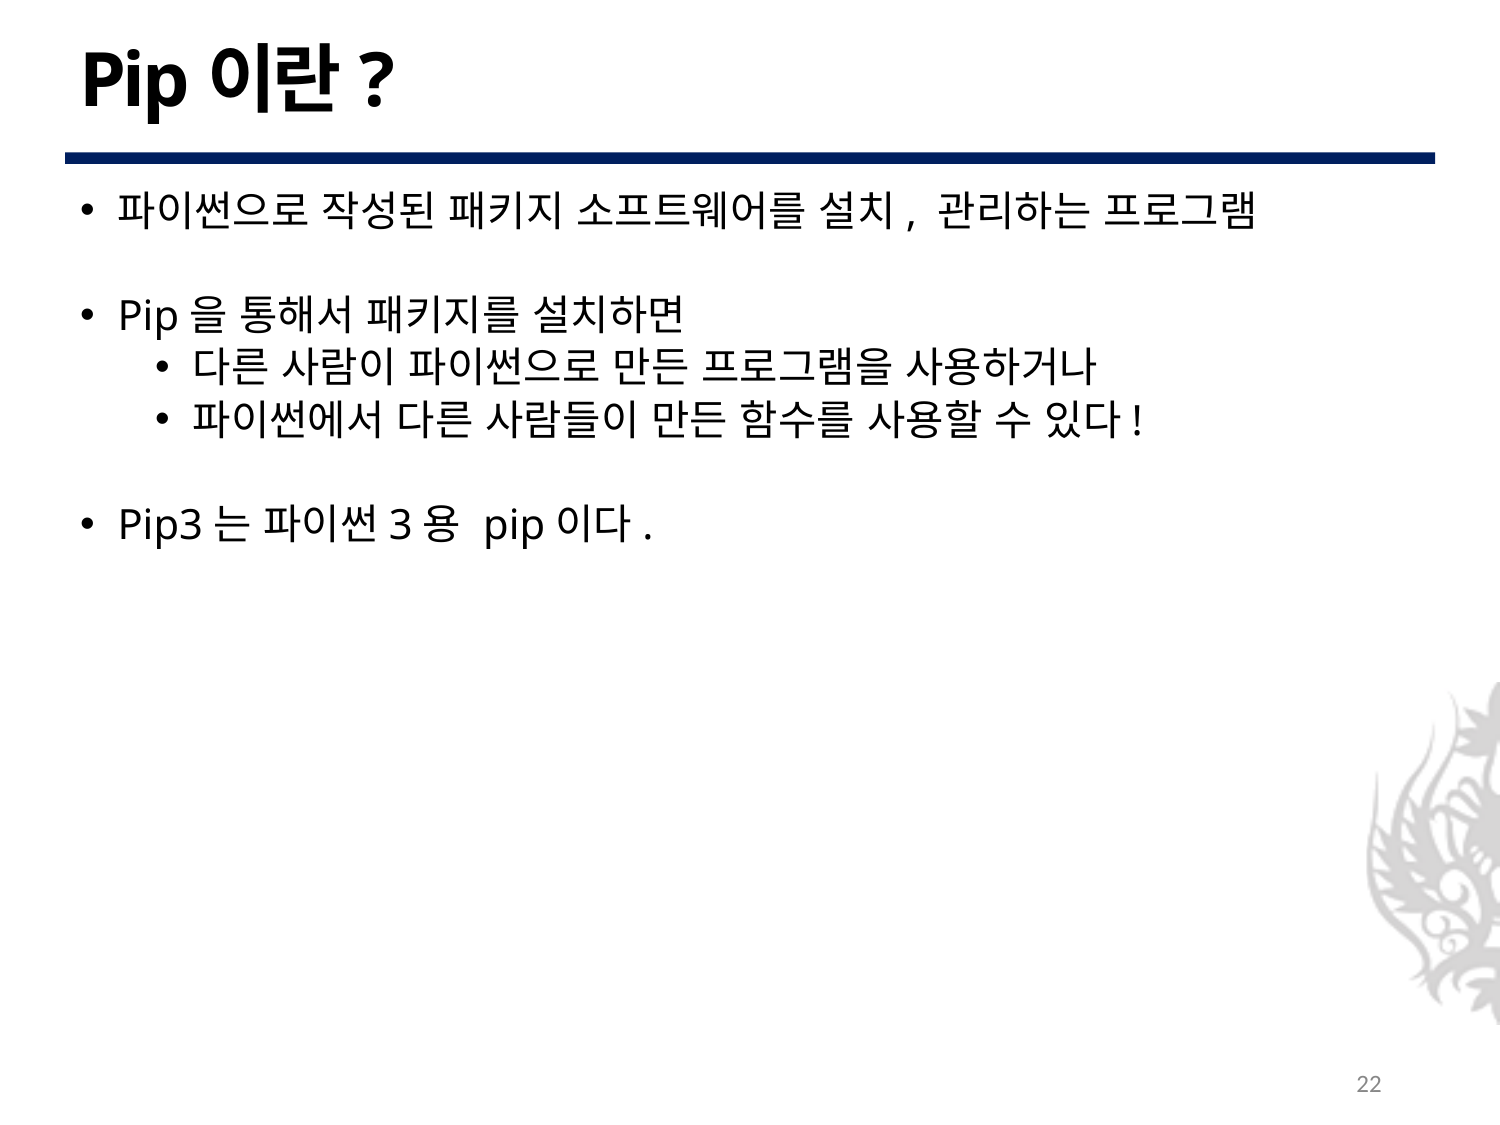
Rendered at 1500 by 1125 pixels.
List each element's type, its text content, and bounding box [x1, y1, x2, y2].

text_box 파이썬으로 작성된 패키지 소프트웨어를 설치, 관리하는 프로그램 Pip을 통해서 패키지를 설치하면 다른 사람이 파이썬으로 만든 프로그램을 사용하거나 파이썬에서 다른 사람들이 만든 함수를 사용할 수 있다! Pip3는 파이썬3용 pip이다. [77, 182, 1325, 548]
picture [1366, 682, 1500, 1025]
text_box Pip이란? [77, 29, 1450, 122]
slide_number 22 [1350, 1071, 1389, 1125]
